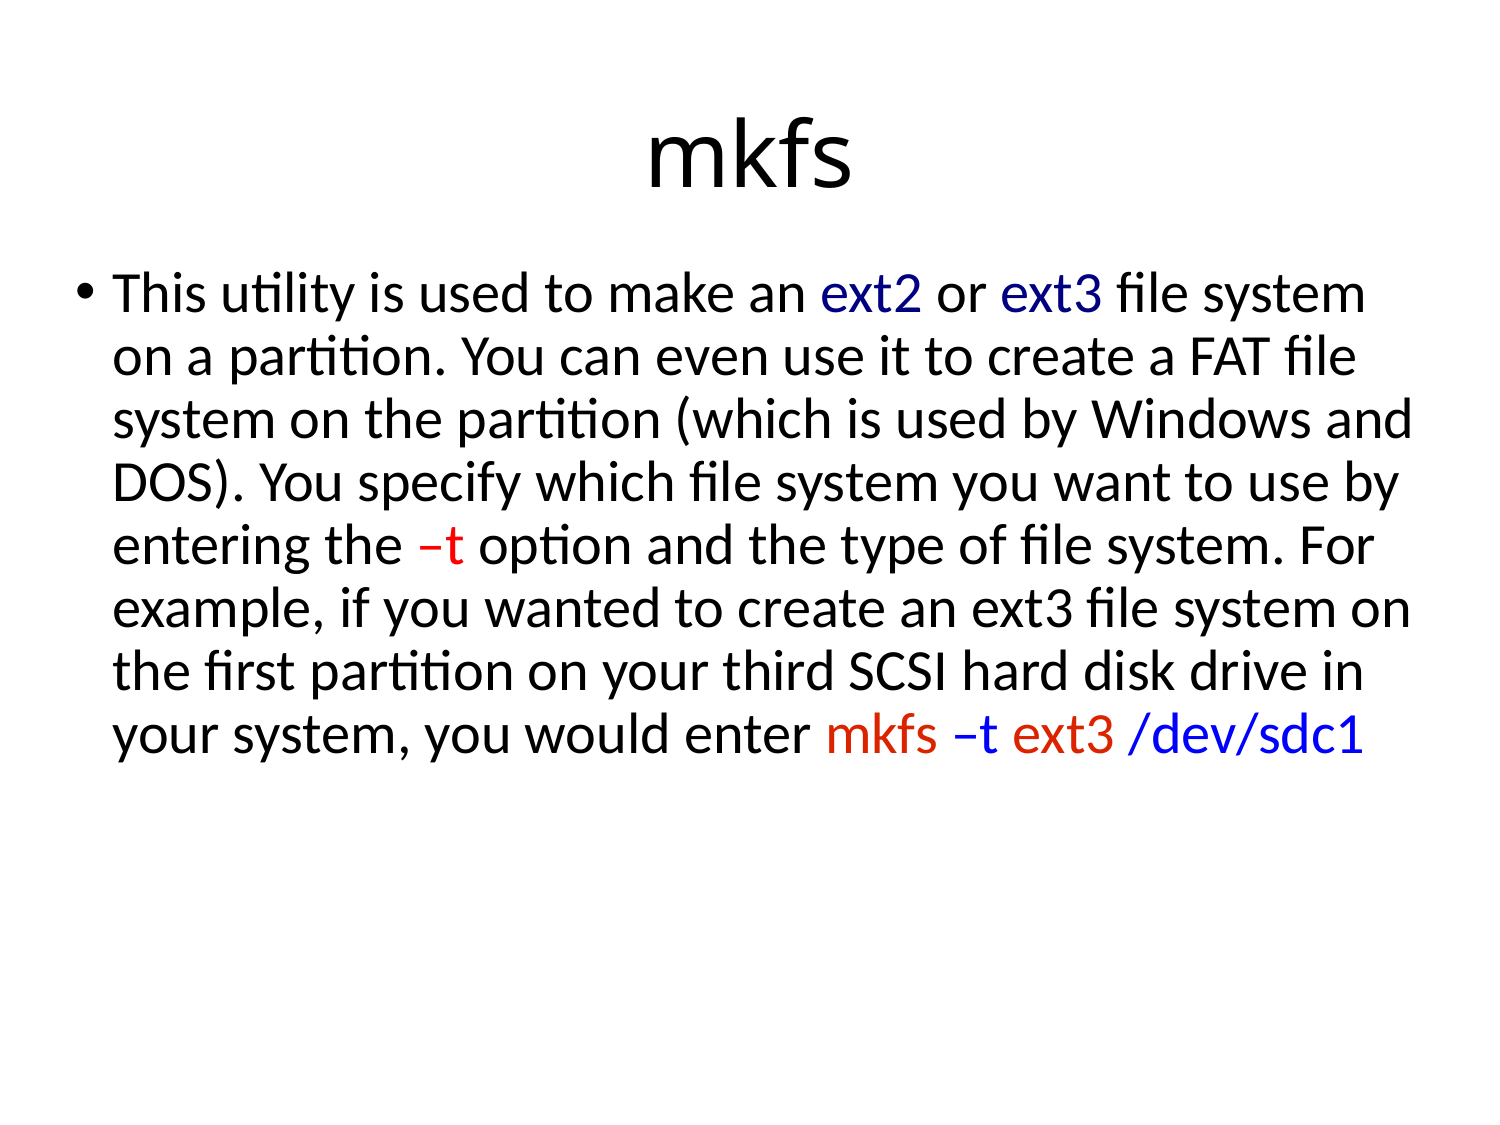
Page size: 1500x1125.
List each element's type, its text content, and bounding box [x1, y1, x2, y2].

title mkfs [75, 52, 1424, 262]
list This utility is used to make an ext2 or ext3 file system on a partition. You can even use it to create a FAT file system on the partition (which is used by Windows and DOS). You specify which file system you want to use by entering the –t option and the type of file system. For example, if you wanted to create an ext3 file system on the first partition on your third SCSI hard disk drive in your system, you would enter mkfs –t ext3 /dev/sdc1 [75, 262, 1424, 1012]
